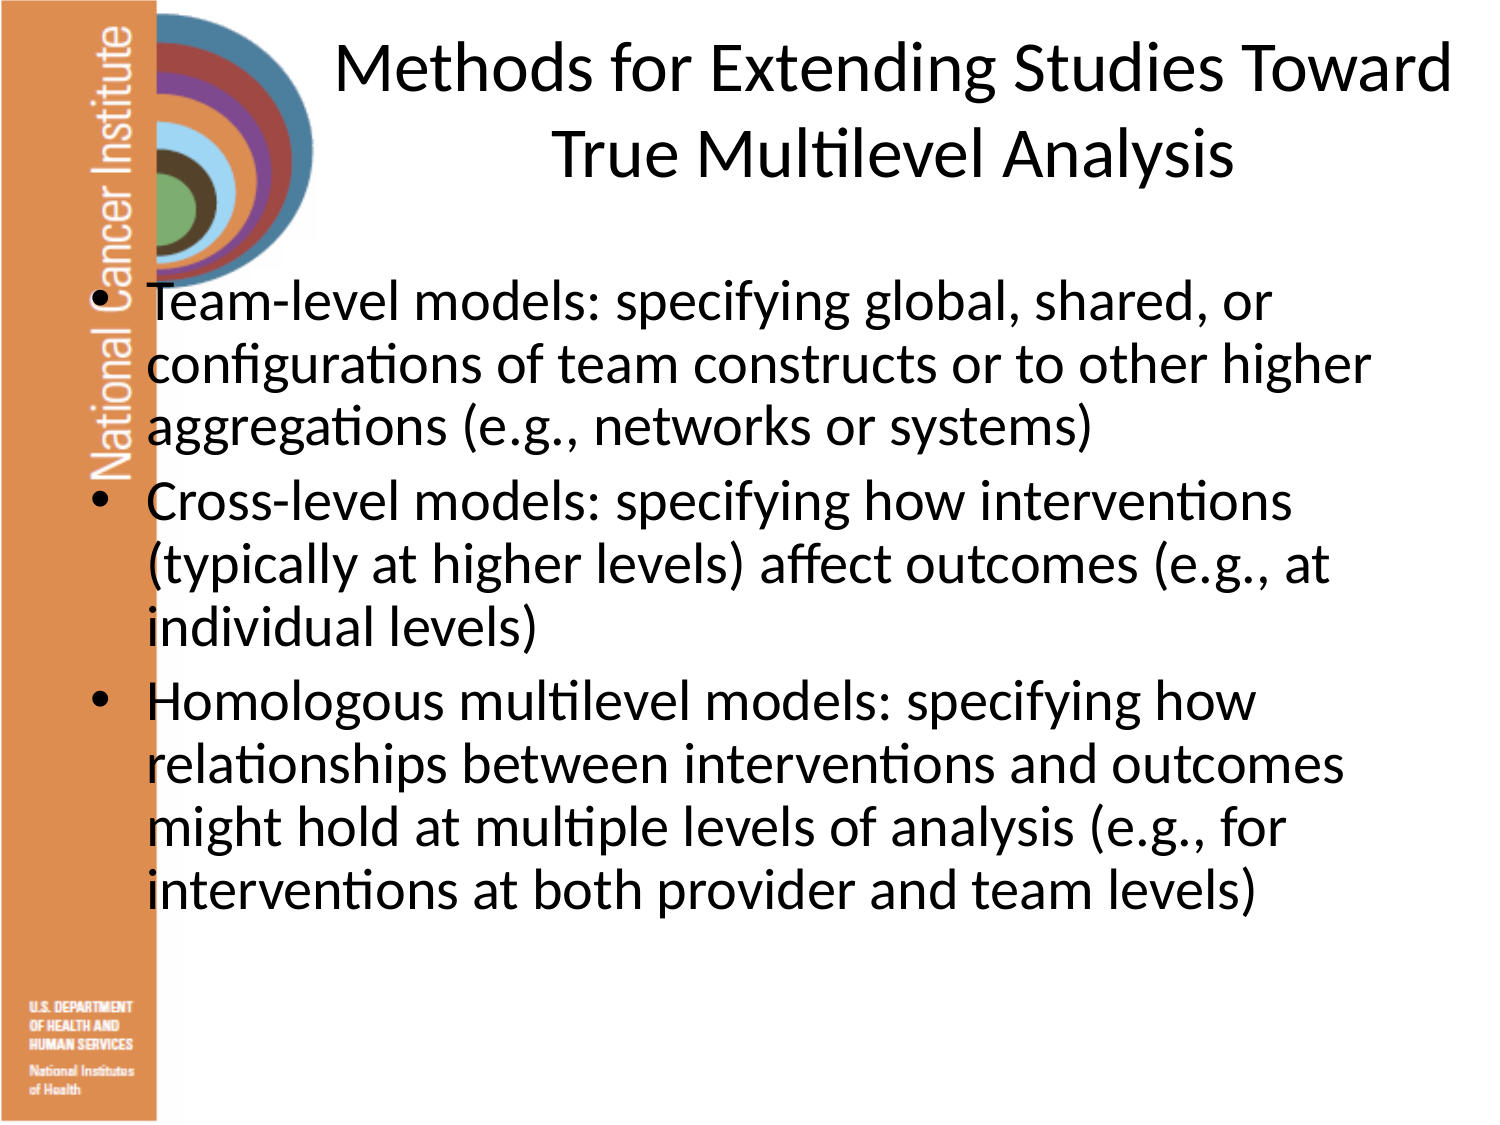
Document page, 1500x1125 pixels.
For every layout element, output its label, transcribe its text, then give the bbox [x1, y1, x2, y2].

list Team-level models: specifying global, shared, or configurations of team constructs or to other higher aggregations (e.g., networks or systems) Cross-level models: specifying how interventions (typically at higher levels) affect outcomes (e.g., at individual levels) Homologous multilevel models: specifying how relationships between interventions and outcomes might hold at multiple levels of analysis (e.g., for interventions at both provider and team levels) [75, 262, 1425, 1005]
title Methods for Extending Studies Toward True Multilevel Analysis [287, 12, 1500, 200]
picture [0, 0, 318, 1125]
